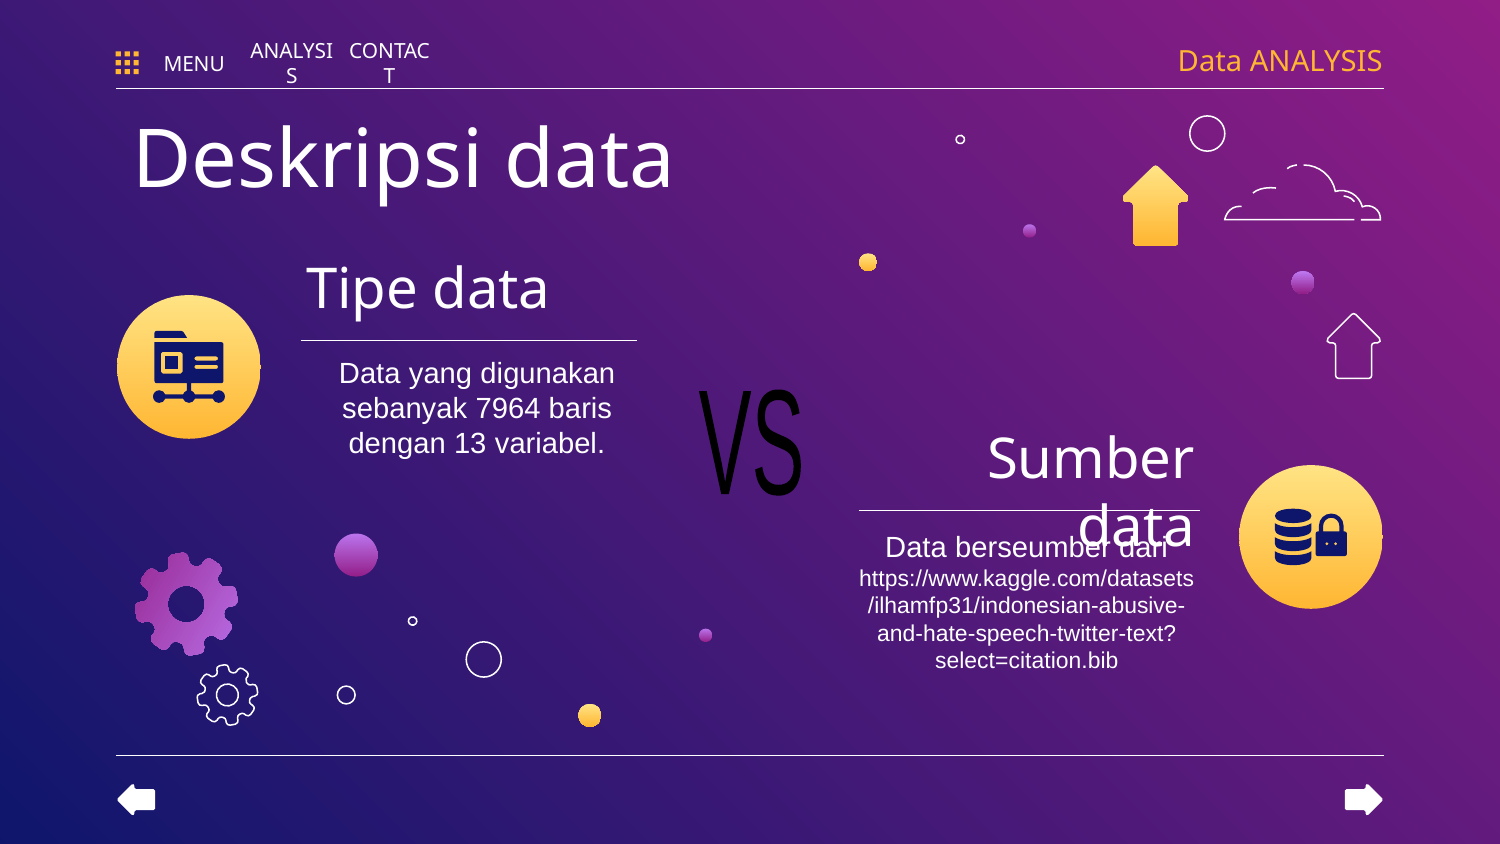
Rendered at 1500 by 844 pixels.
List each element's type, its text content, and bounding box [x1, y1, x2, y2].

text_box [1327, 313, 1381, 379]
text_box MENU [151, 45, 237, 81]
text_box [578, 703, 602, 727]
title Sumber data [843, 407, 1210, 481]
text_box [197, 664, 258, 726]
subtitle Data berseumber dari https://www.kaggle.com/datasets/ilhamfp31/indonesian-abusive-and-hate-speech-twitter-text?select=citation.bib [843, 513, 1210, 642]
text_box [859, 253, 878, 271]
title Tipe data [290, 237, 657, 311]
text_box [1274, 508, 1348, 566]
text_box [135, 552, 238, 656]
title Deskripsi data [117, 90, 1383, 191]
text_box [1291, 270, 1315, 294]
text_box [1239, 465, 1383, 609]
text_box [115, 50, 139, 75]
subtitle Data yang digunakan sebanyak 7964 baris dengan 13 variabel. [294, 339, 661, 468]
text_box Data ANALYSIS [1158, 34, 1383, 85]
text_box [1122, 165, 1189, 246]
text_box [1022, 224, 1037, 238]
text_box [117, 295, 261, 439]
text_box ANALYSIS [248, 45, 335, 81]
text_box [1224, 164, 1382, 221]
text_box [1344, 784, 1383, 816]
text_box [117, 784, 156, 816]
text_box CONTACT [346, 45, 433, 81]
text_box [109, 45, 145, 81]
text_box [152, 330, 226, 404]
text_box [334, 533, 378, 577]
text_box [699, 628, 713, 642]
